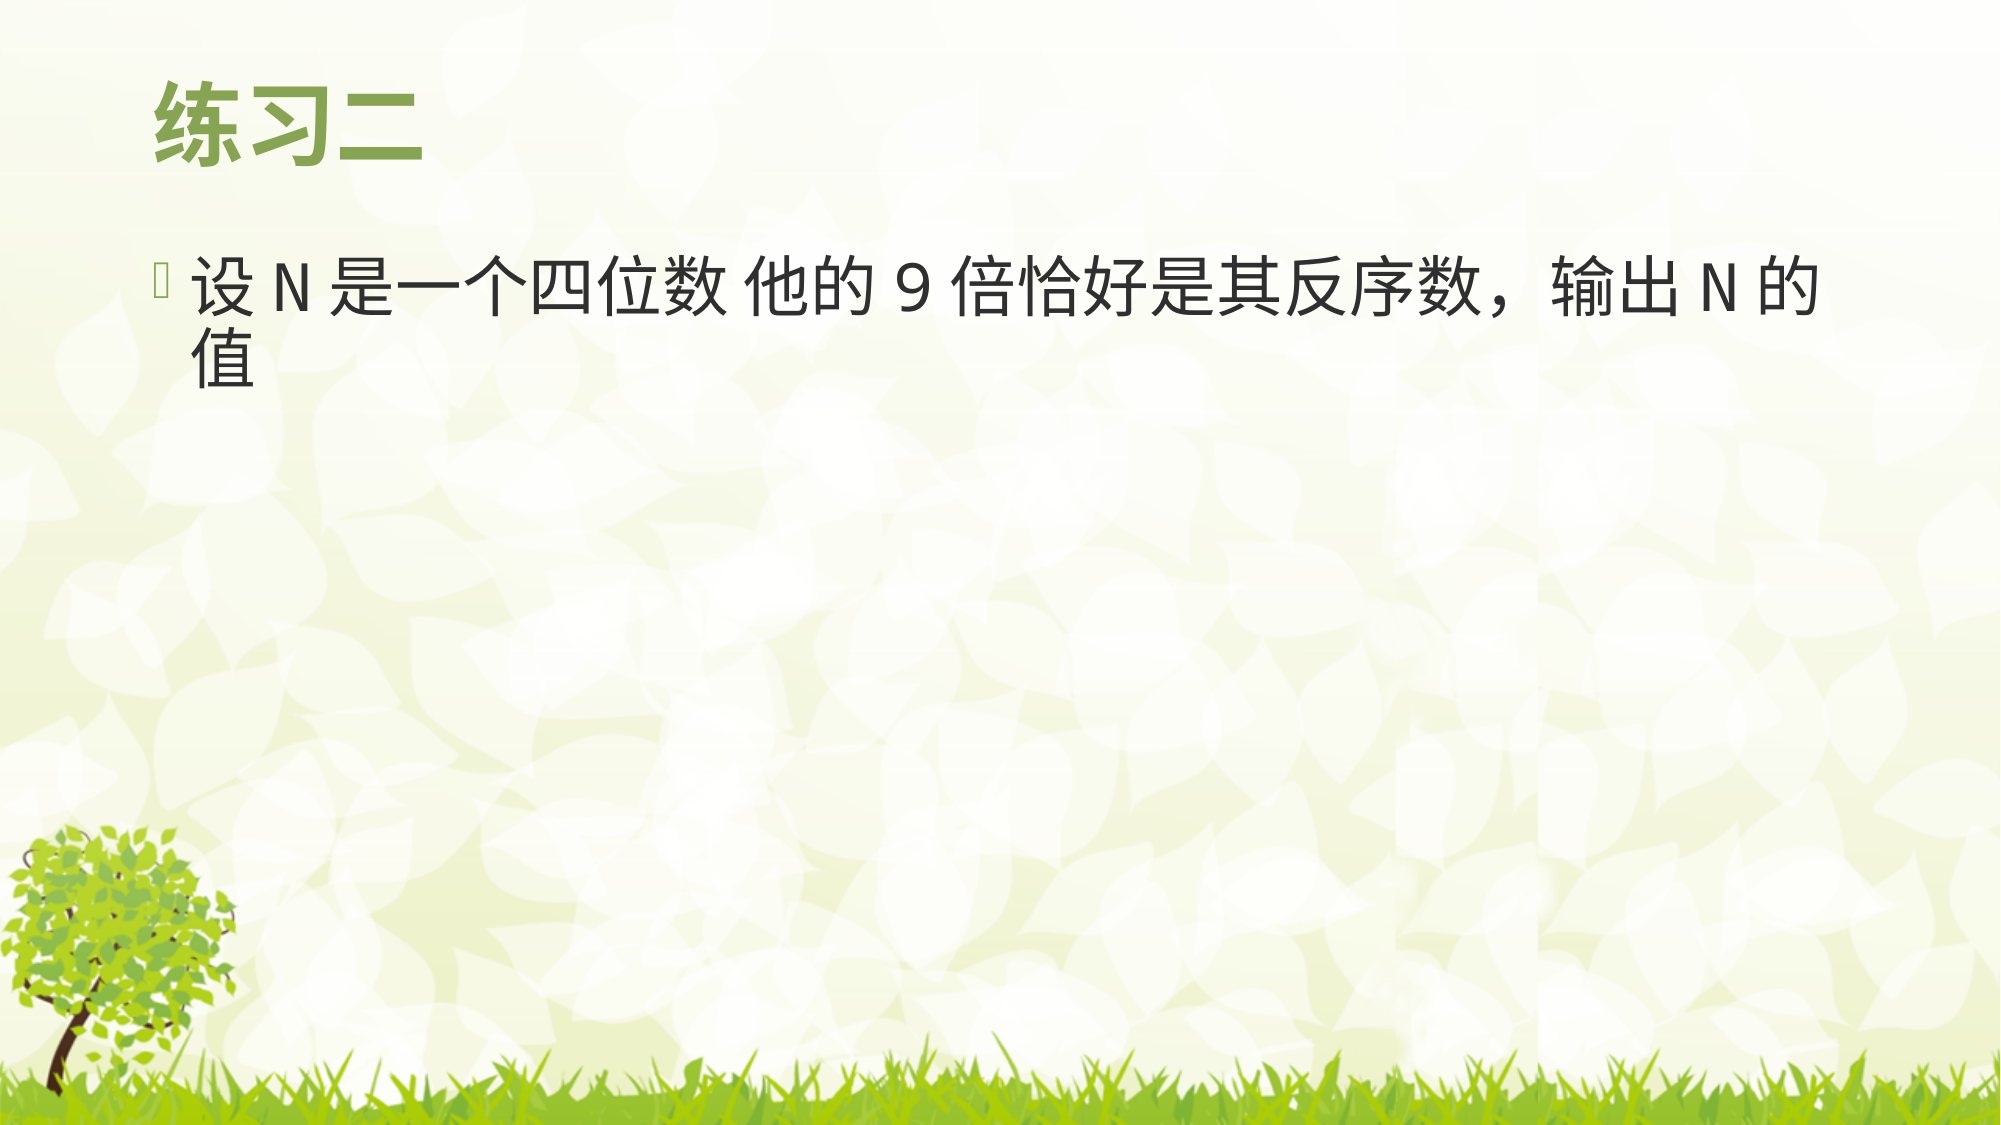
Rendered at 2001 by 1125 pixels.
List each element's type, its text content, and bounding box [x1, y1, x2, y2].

title 练习二 [137, 59, 1863, 200]
list 设N是一个四位数 他的9倍恰好是其反序数，输出N的值 [137, 246, 1863, 815]
picture [0, 0, 2001, 1125]
